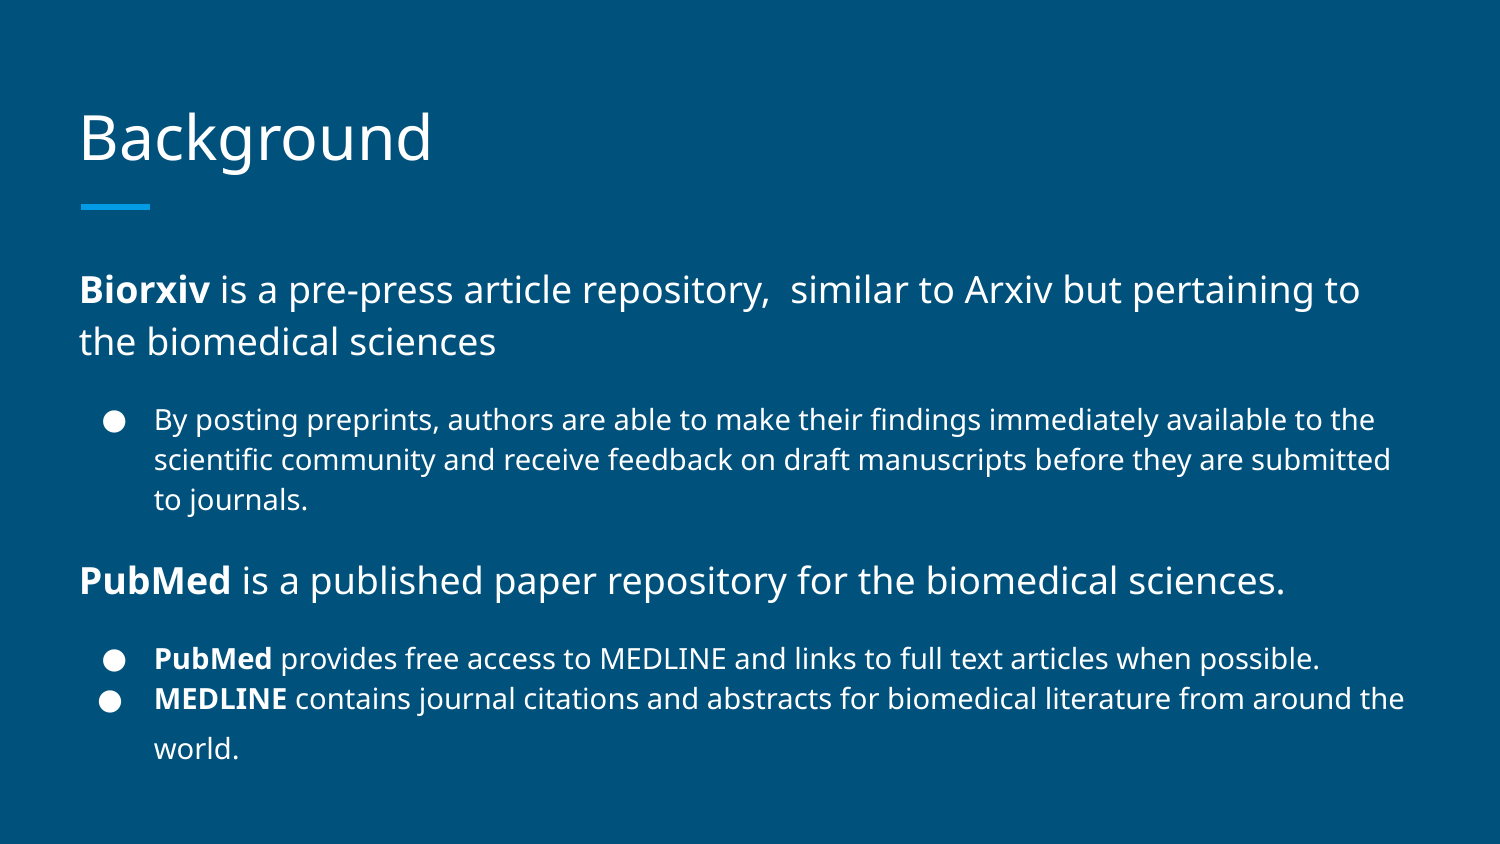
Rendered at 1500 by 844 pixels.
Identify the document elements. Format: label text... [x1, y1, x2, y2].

title Background [63, 75, 1437, 188]
list Biorxiv is a pre-press article repository, similar to Arxiv but pertaining to the biomedical sciences By posting preprints, authors are able to make their findings immediately available to the scientific community and receive feedback on draft manuscripts before they are submitted to journals. PubMed is a published paper repository for the biomedical sciences. PubMed provides free access to MEDLINE and links to full text articles when possible. MEDLINE contains journal citations and abstracts for biomedical literature from around the world. [63, 244, 1437, 750]
picture [157, 750, 163, 758]
